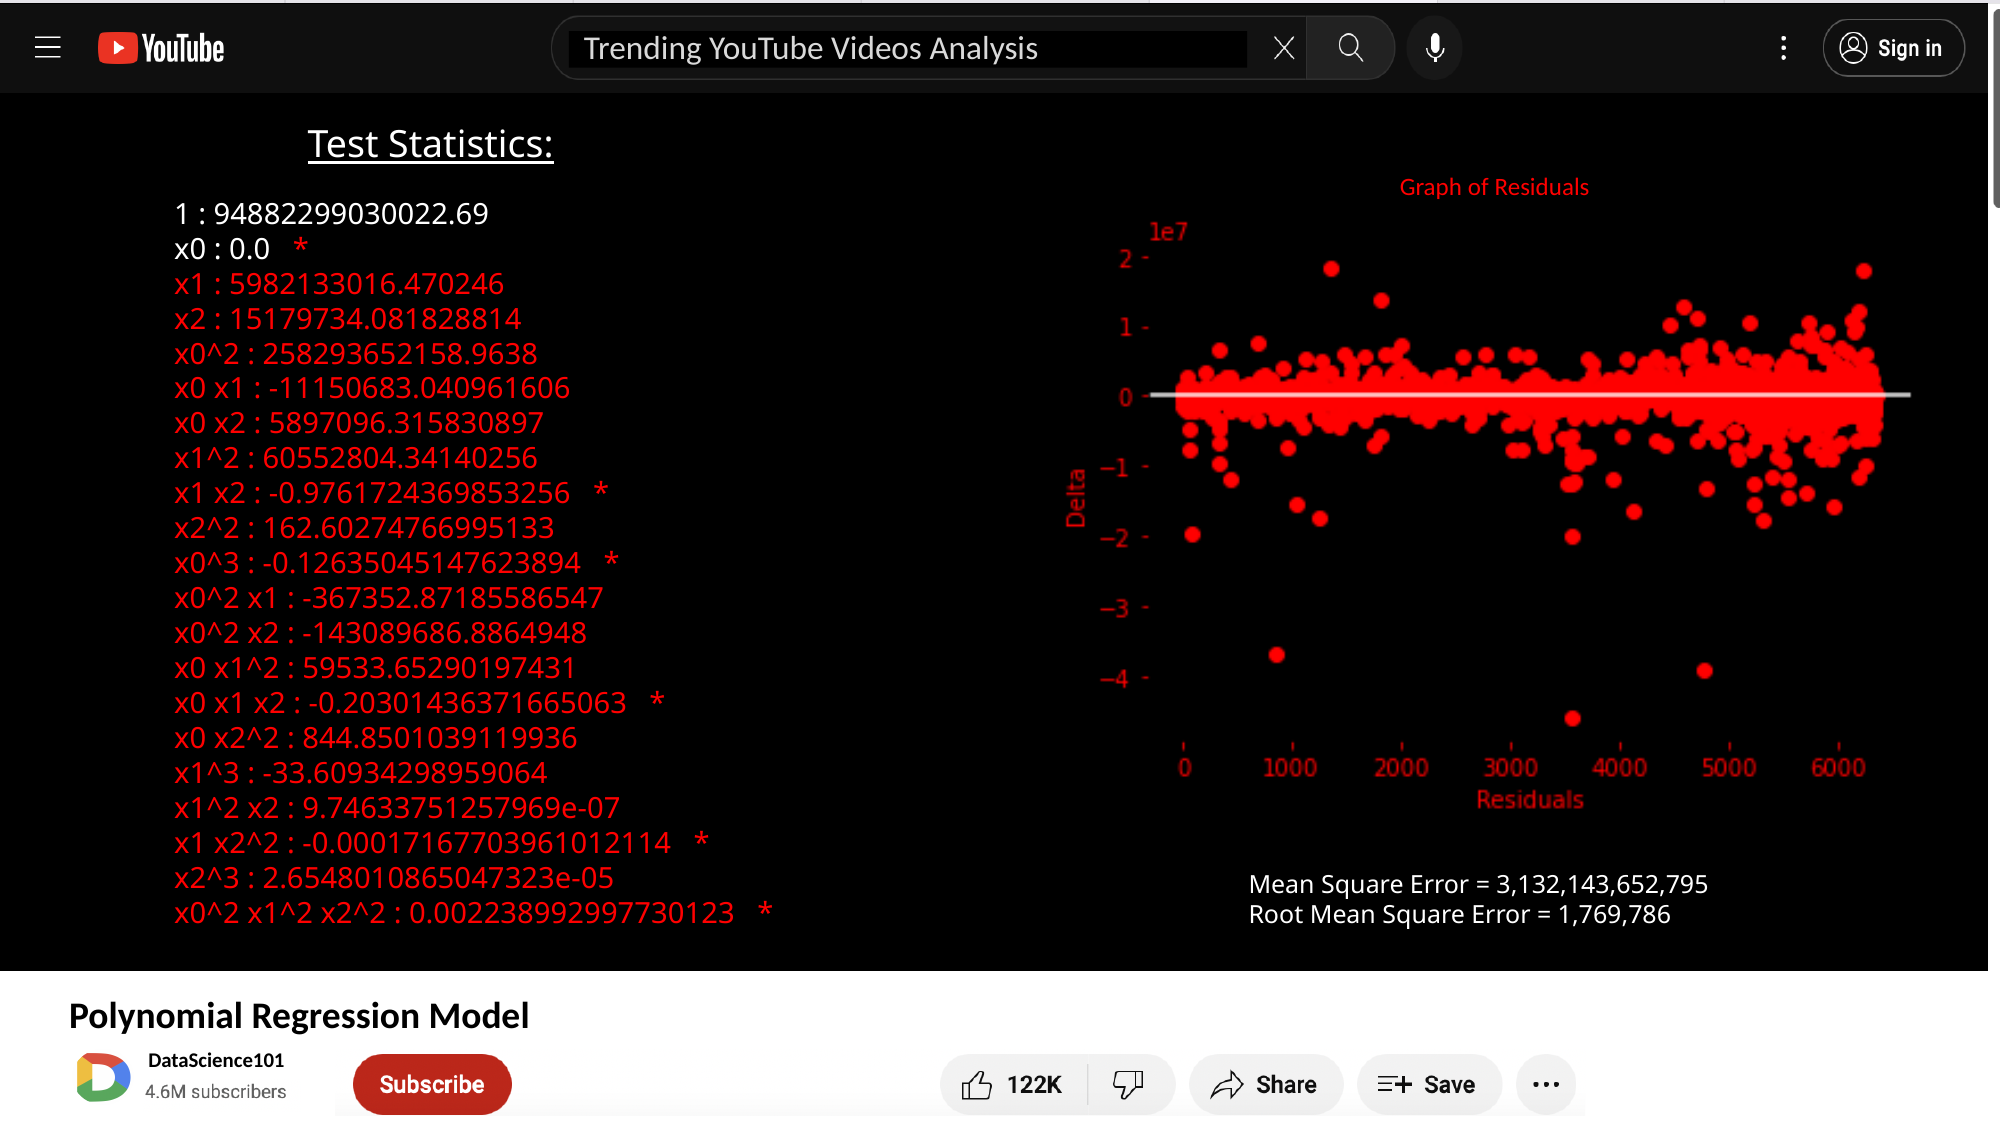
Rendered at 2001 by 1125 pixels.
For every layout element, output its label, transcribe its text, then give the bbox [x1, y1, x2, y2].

picture [0, 0, 2000, 971]
picture [143, 1079, 301, 1112]
text_box Polynomial Regression Model [54, 984, 1367, 1044]
picture [334, 1049, 1586, 1116]
text_box DataScience101 [133, 1039, 326, 1080]
text_box [71, 1048, 135, 1106]
